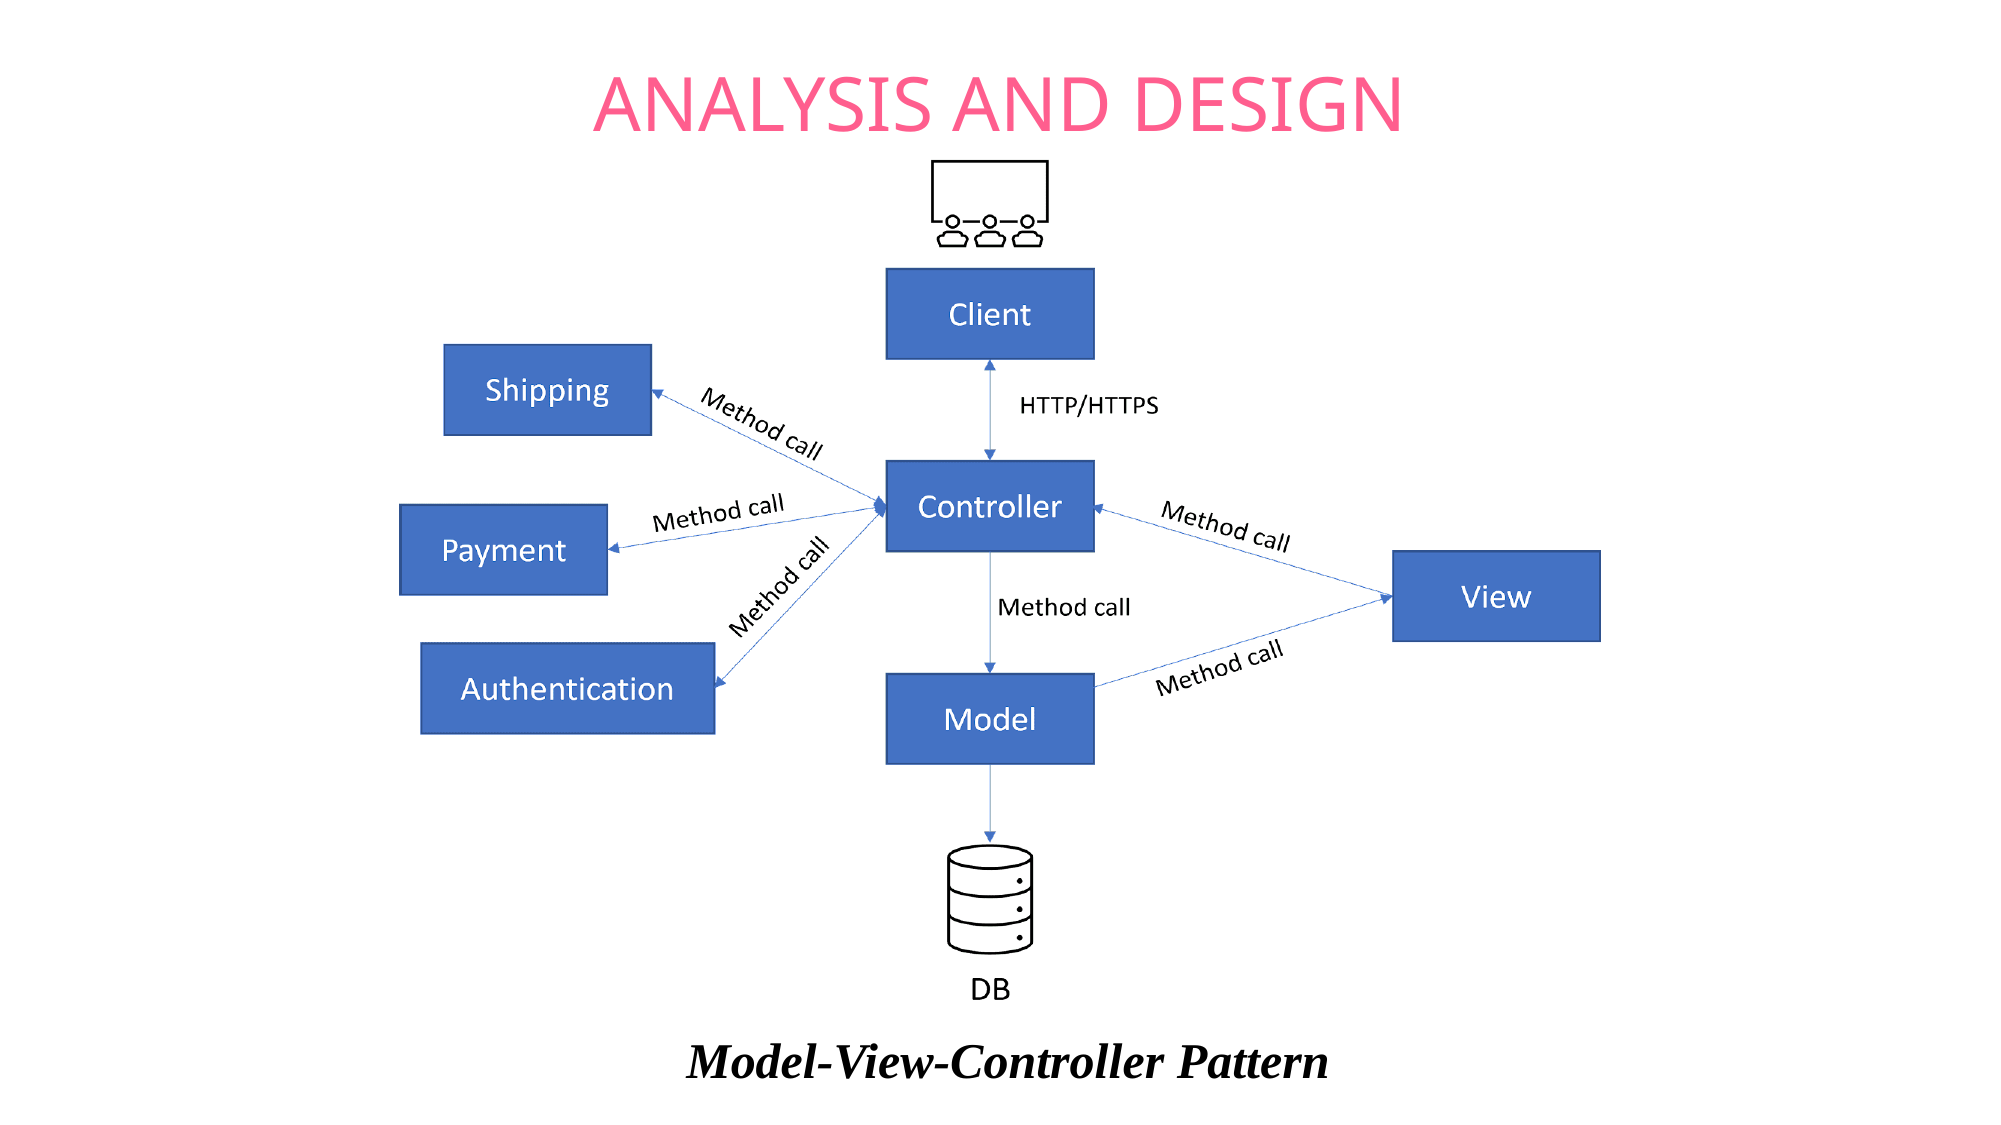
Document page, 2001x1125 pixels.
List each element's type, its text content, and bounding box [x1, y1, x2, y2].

picture [398, 141, 1601, 1029]
text_box ANALYSIS AND DESIGN [157, 36, 1843, 162]
text_box Model-View-Controller Pattern [567, 1038, 1462, 1109]
